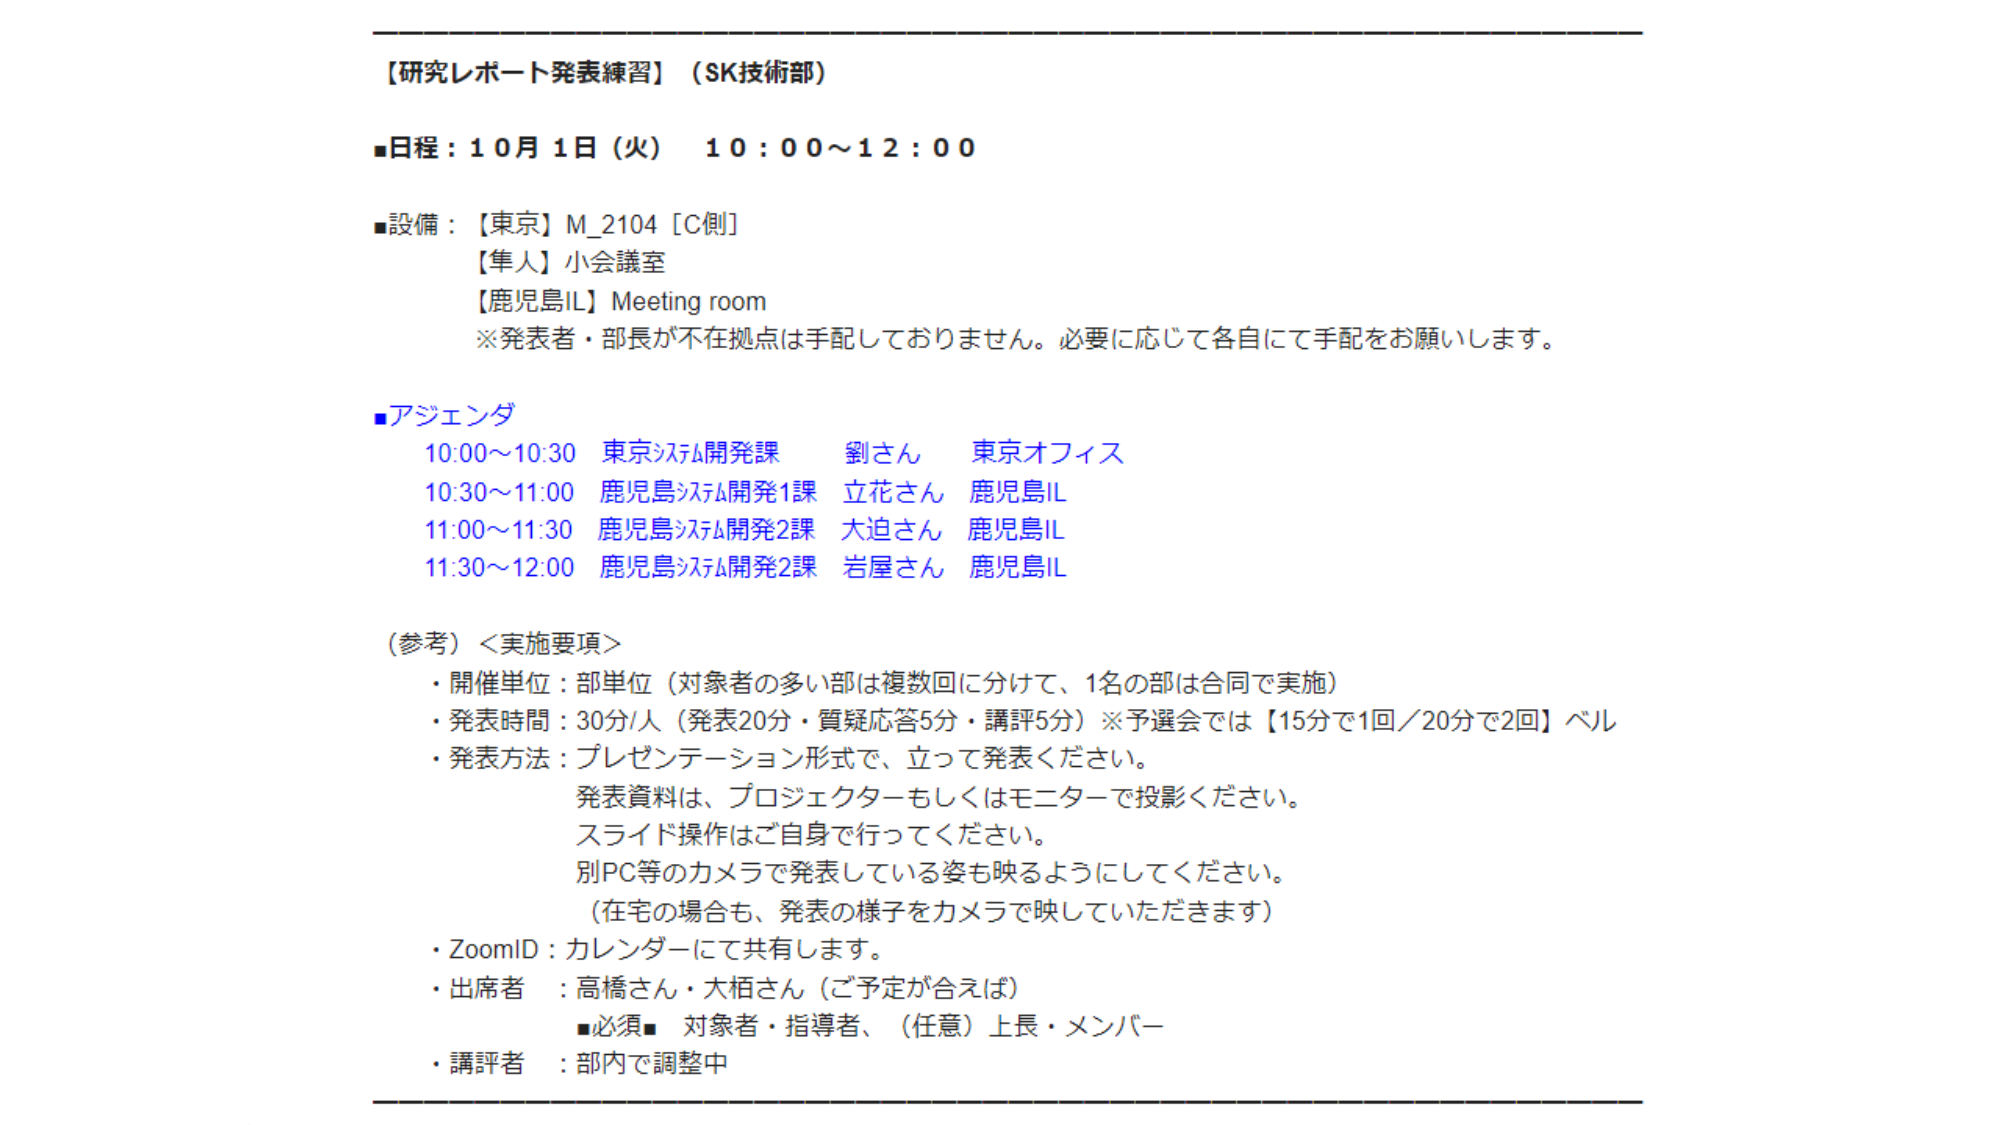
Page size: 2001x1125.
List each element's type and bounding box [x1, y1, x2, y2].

picture [248, 0, 1752, 1125]
